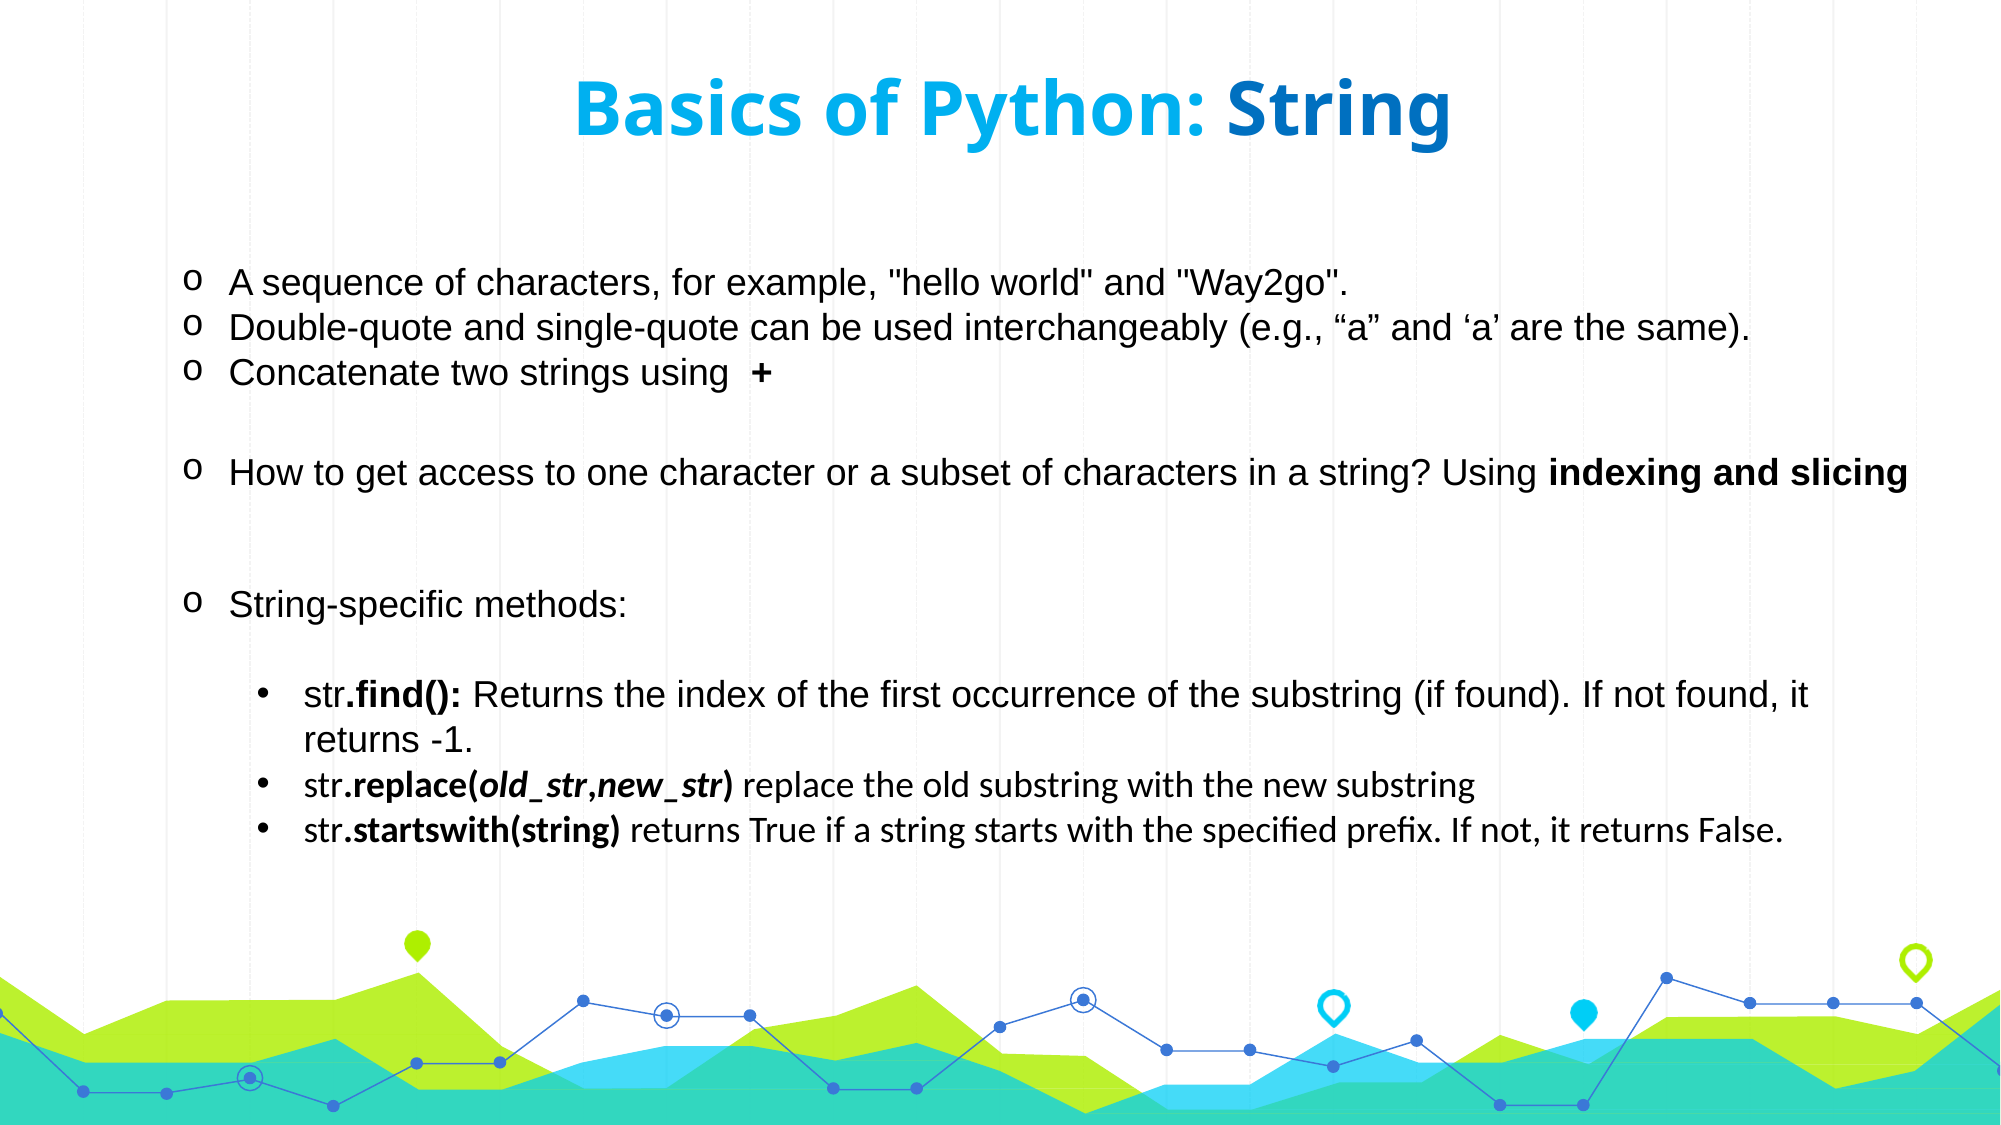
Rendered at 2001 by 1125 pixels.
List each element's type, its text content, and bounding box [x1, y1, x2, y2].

text_box String-specific methods: str.find(): Returns the index of the first occurrence of the substring (if found). If not found, it returns -1. str.replace(old_str,new_str) replace the old substring with the new substring str.startswith(string) returns True if a string starts with the specified prefix. If not, it returns False. [166, 532, 1833, 902]
picture [404, 930, 431, 963]
picture [1317, 989, 1351, 1028]
text_box How to get access to one character or a subset of characters in a string? Using indexing and slicing [166, 440, 1943, 500]
text_box Basics of Python: String [557, 53, 1559, 159]
text_box A sequence of characters, for example, "hello world" and "Way2go". Double-quote and single-quote can be used interchangeably (e.g., “a” and ‘a’ are the same). Concatenate two strings using + [166, 251, 1780, 440]
picture [1570, 999, 1598, 1032]
picture [1899, 943, 1933, 983]
